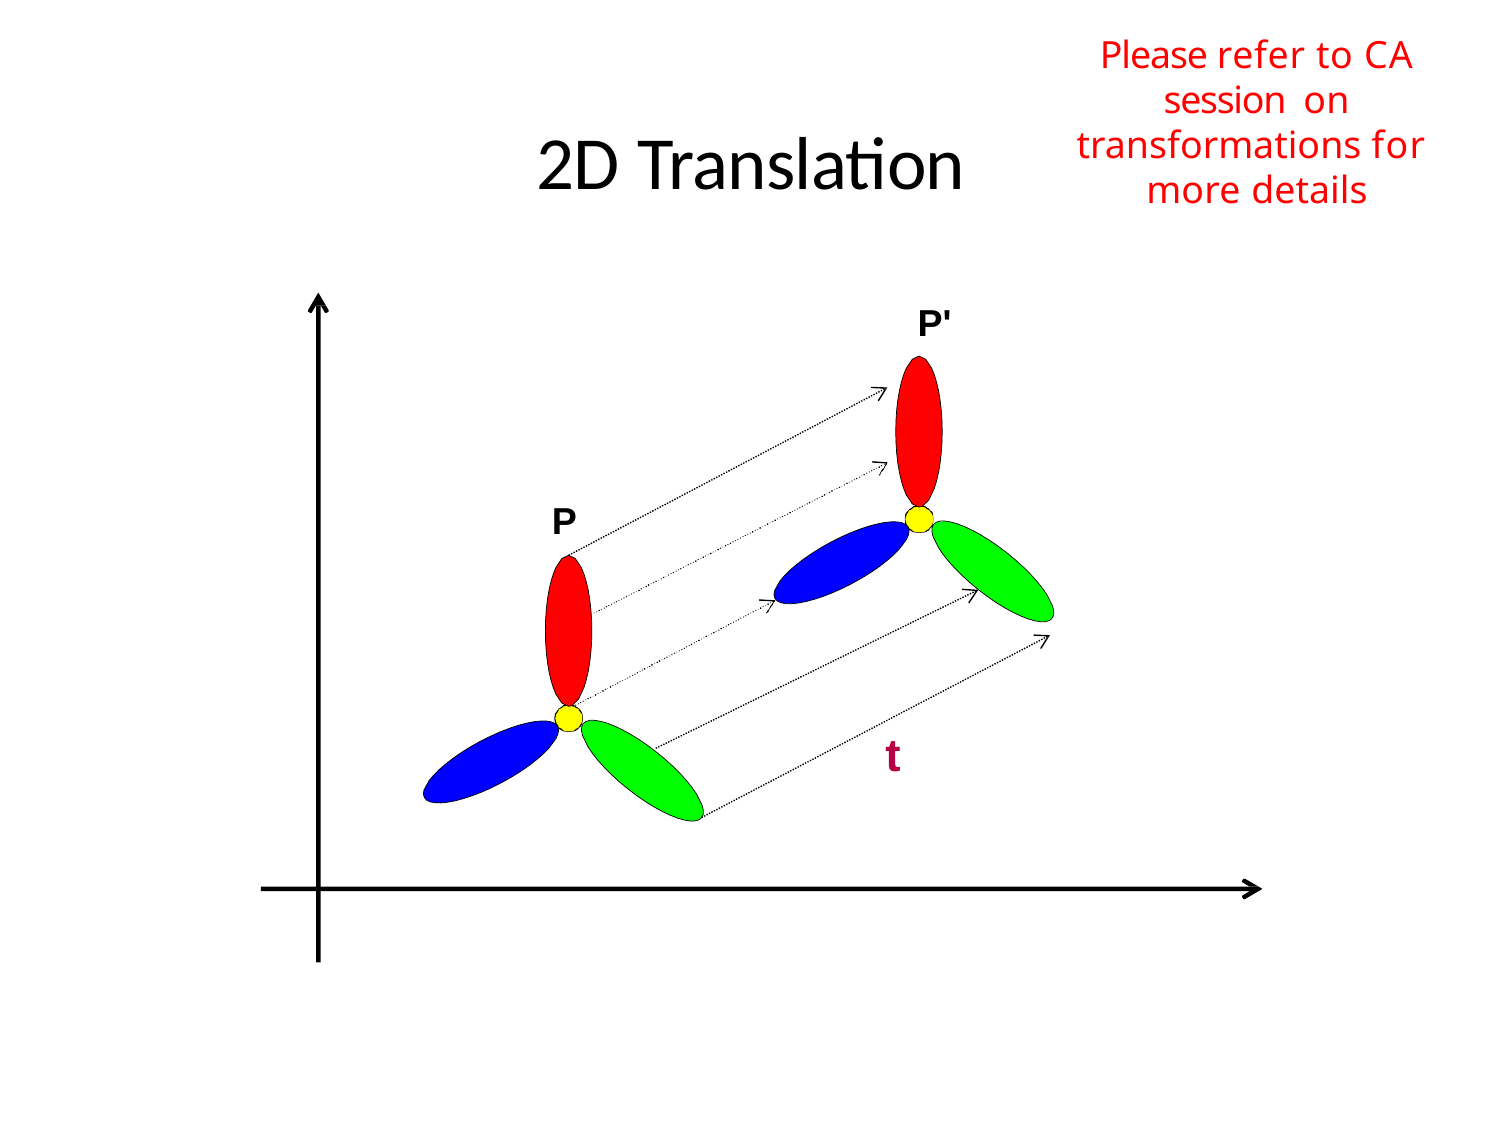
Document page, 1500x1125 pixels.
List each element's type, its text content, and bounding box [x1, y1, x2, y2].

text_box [260, 292, 1263, 963]
text_box Please refer to CA session on transformations for more details [1032, 29, 1480, 212]
title 2D Translation [533, 113, 974, 290]
